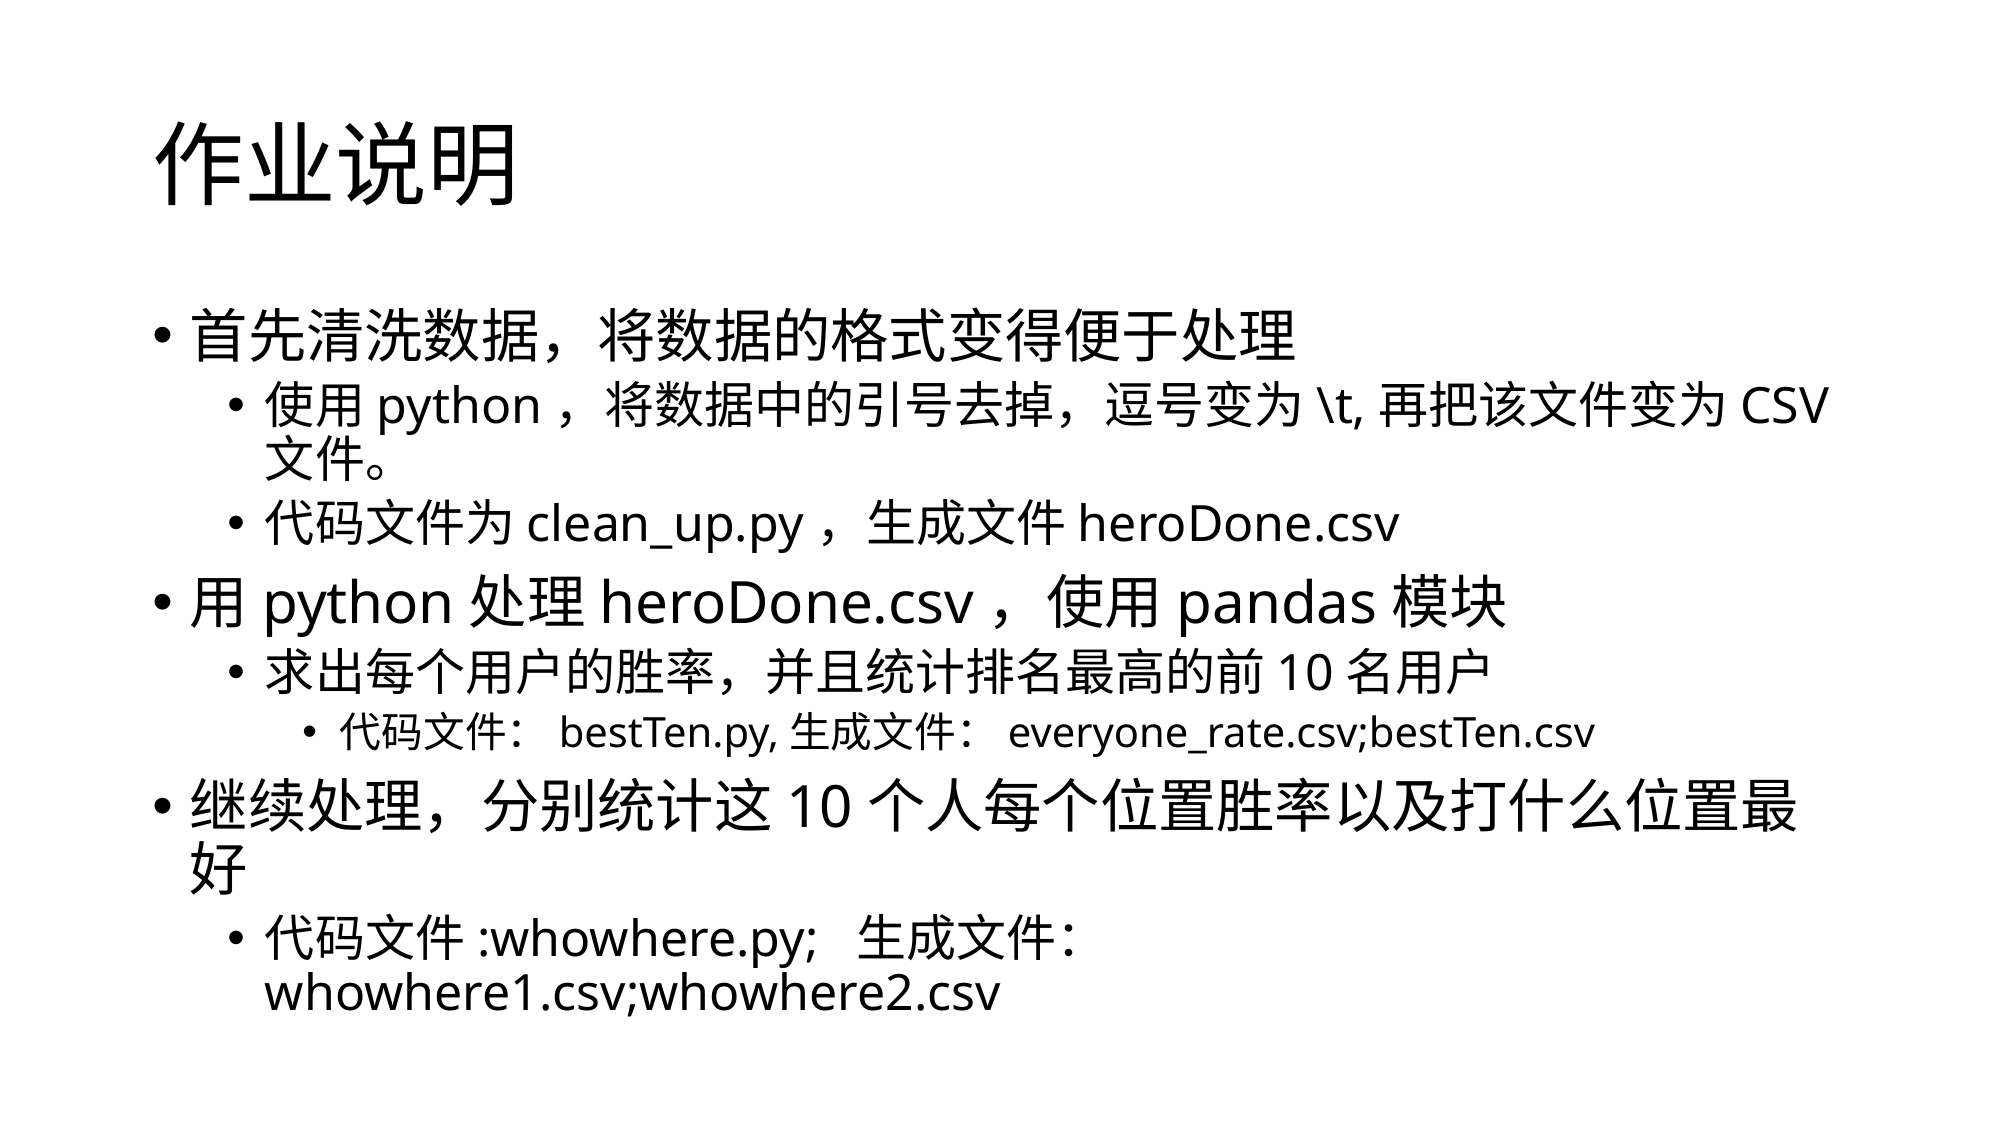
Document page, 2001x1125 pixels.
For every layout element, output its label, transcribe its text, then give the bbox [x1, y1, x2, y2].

title 作业说明 [137, 59, 1863, 278]
list 首先清洗数据，将数据的格式变得便于处理 使用python，将数据中的引号去掉，逗号变为\t,再把该文件变为CSV文件。 代码文件为clean_up.py，生成文件heroDone.csv 用python处理heroDone.csv，使用pandas模块 求出每个用户的胜率，并且统计排名最高的前10名用户 代码文件：bestTen.py,生成文件：everyone_rate.csv;bestTen.csv 继续处理，分别统计这10个人每个位置胜率以及打什么位置最好 代码文件:whowhere.py; 生成文件：whowhere1.csv;whowhere2.csv [137, 299, 1863, 1014]
